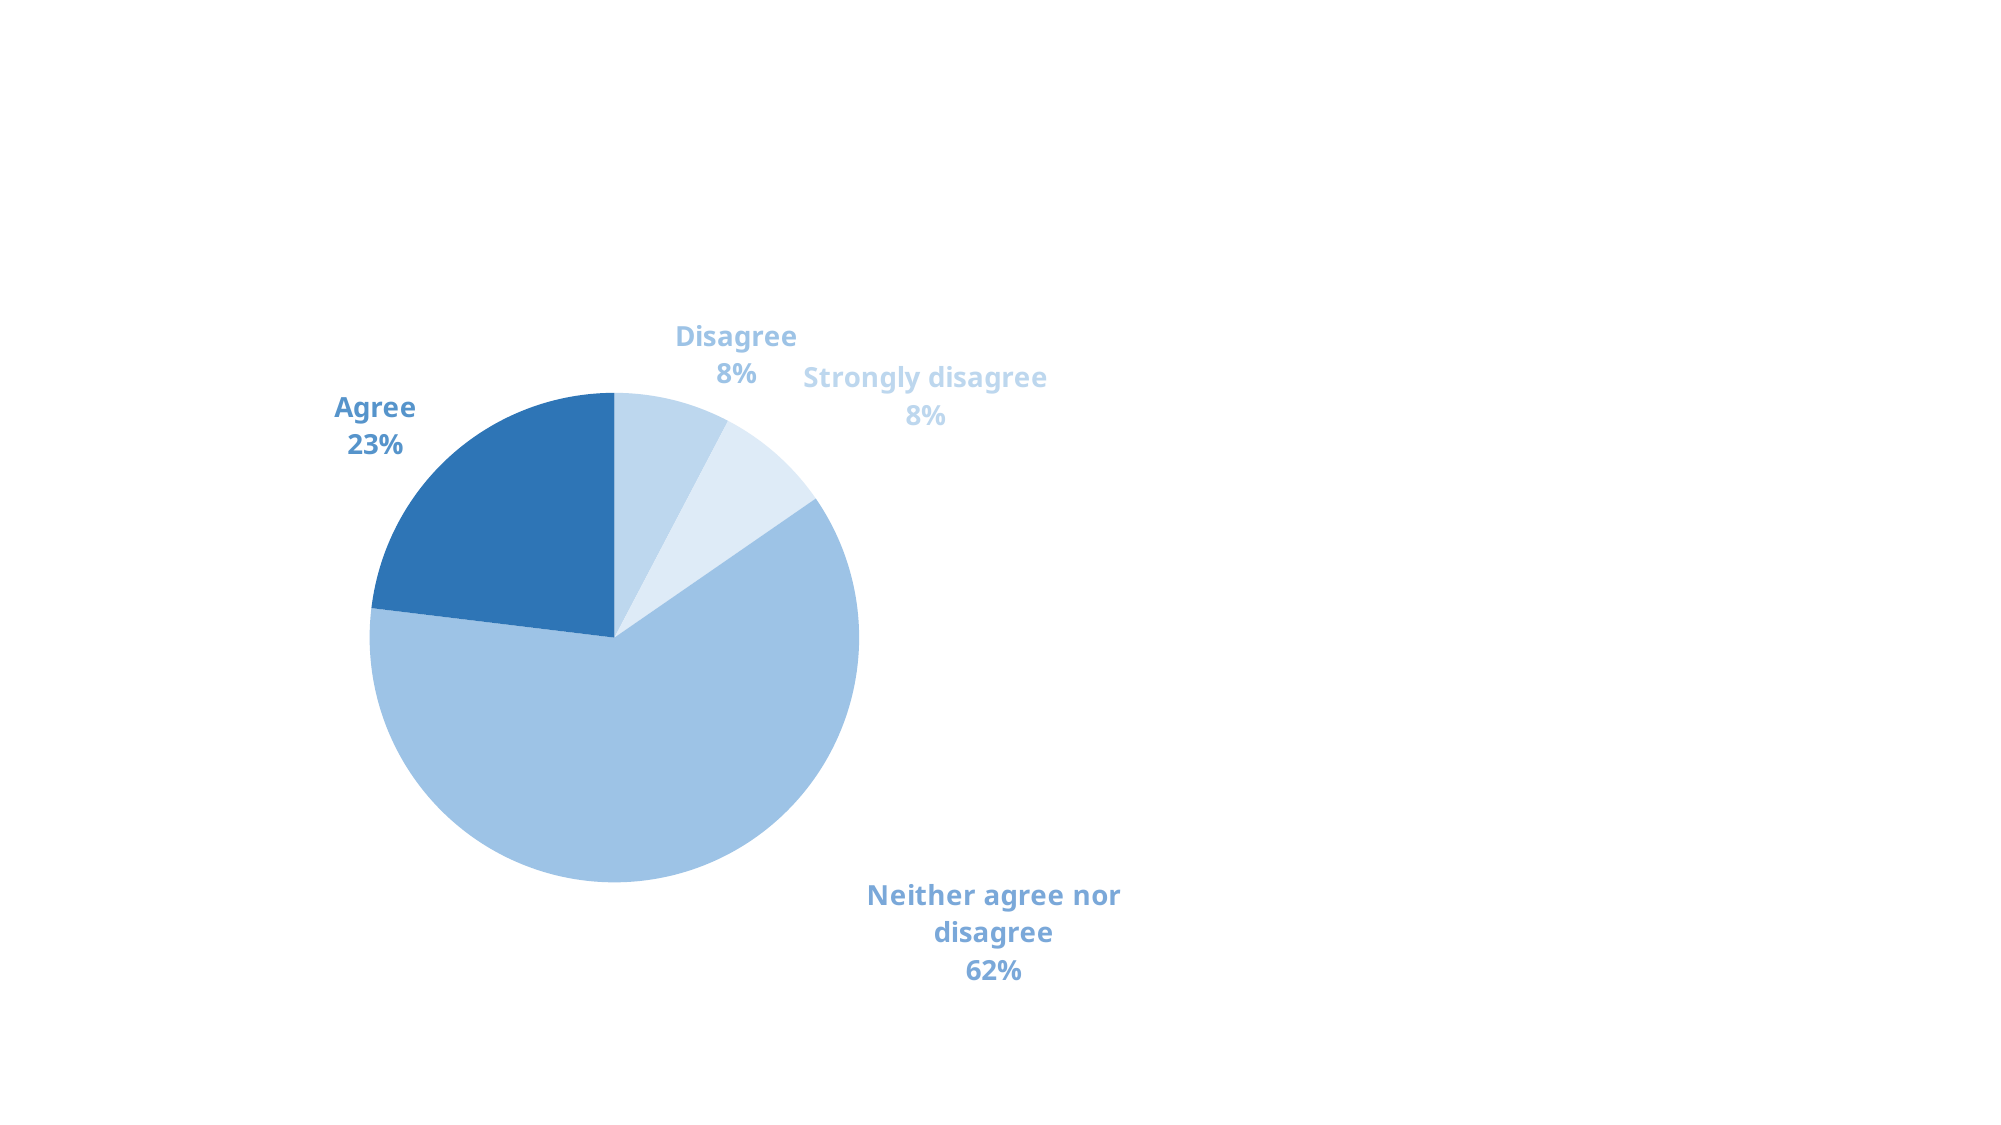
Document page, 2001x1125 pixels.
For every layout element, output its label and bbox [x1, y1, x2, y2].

chart [137, 299, 1254, 1014]
